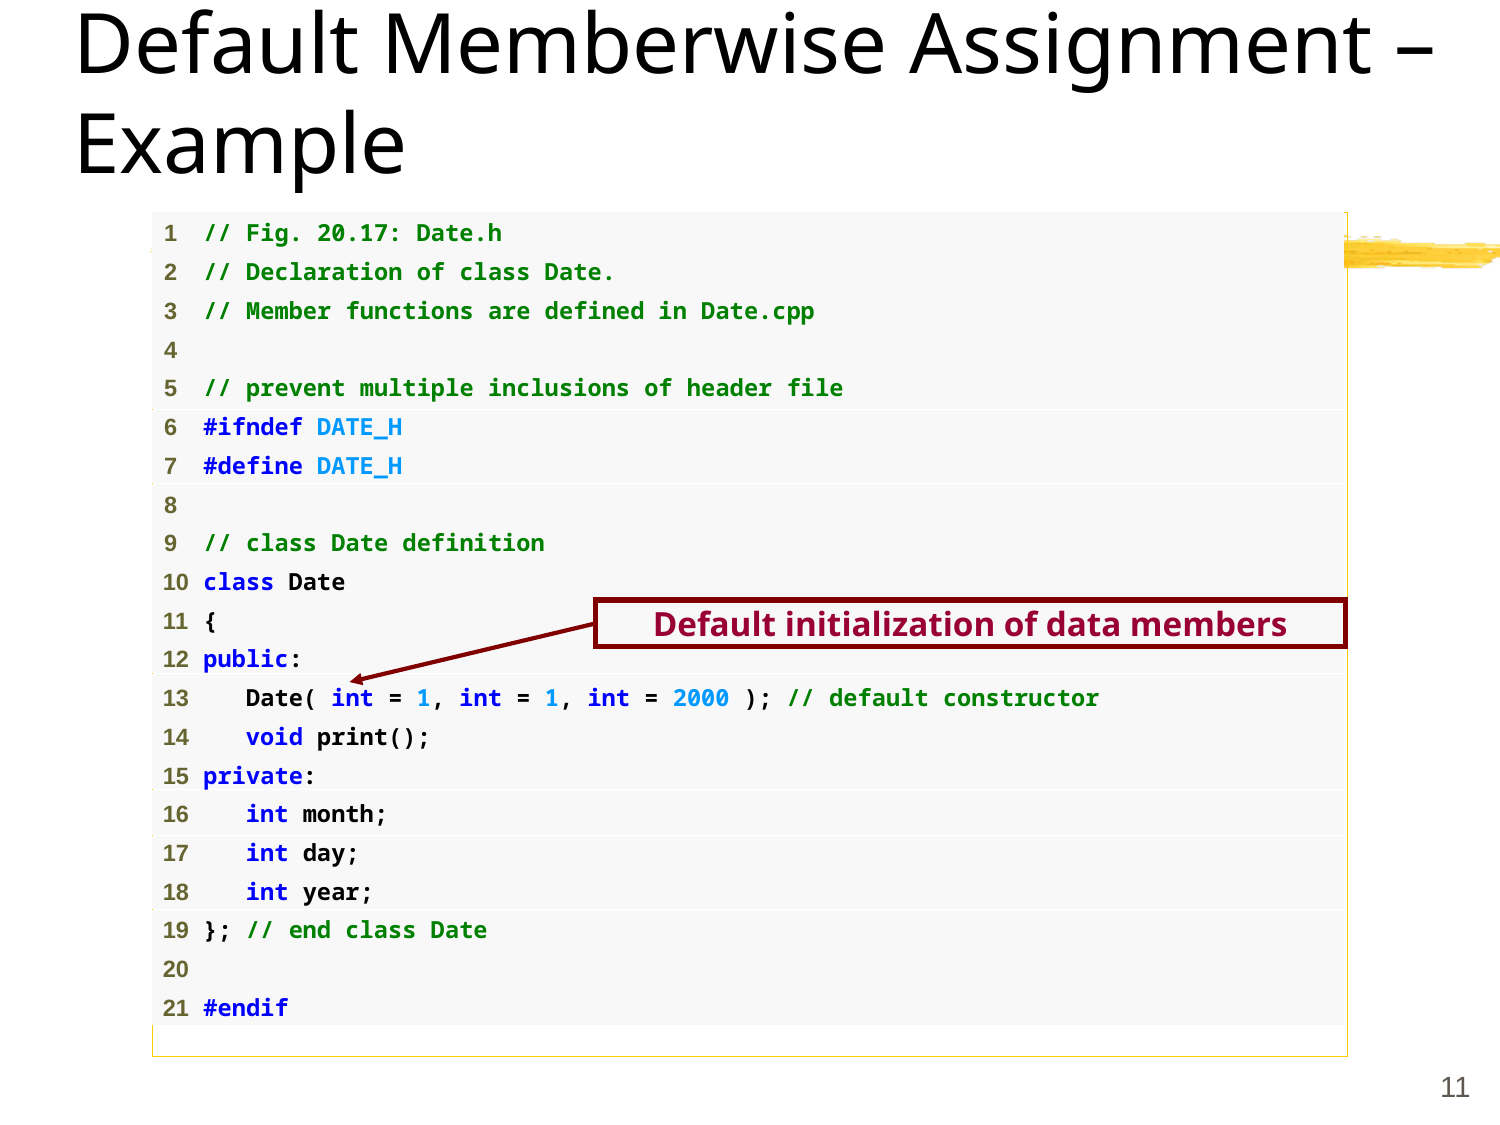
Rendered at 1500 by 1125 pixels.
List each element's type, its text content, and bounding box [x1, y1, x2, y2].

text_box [349, 599, 1346, 683]
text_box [152, 212, 1348, 1057]
title Default Memberwise Assignment – Example [58, 72, 1486, 198]
picture [1348, 215, 1500, 279]
slide_number 11 [1374, 1087, 1486, 1111]
